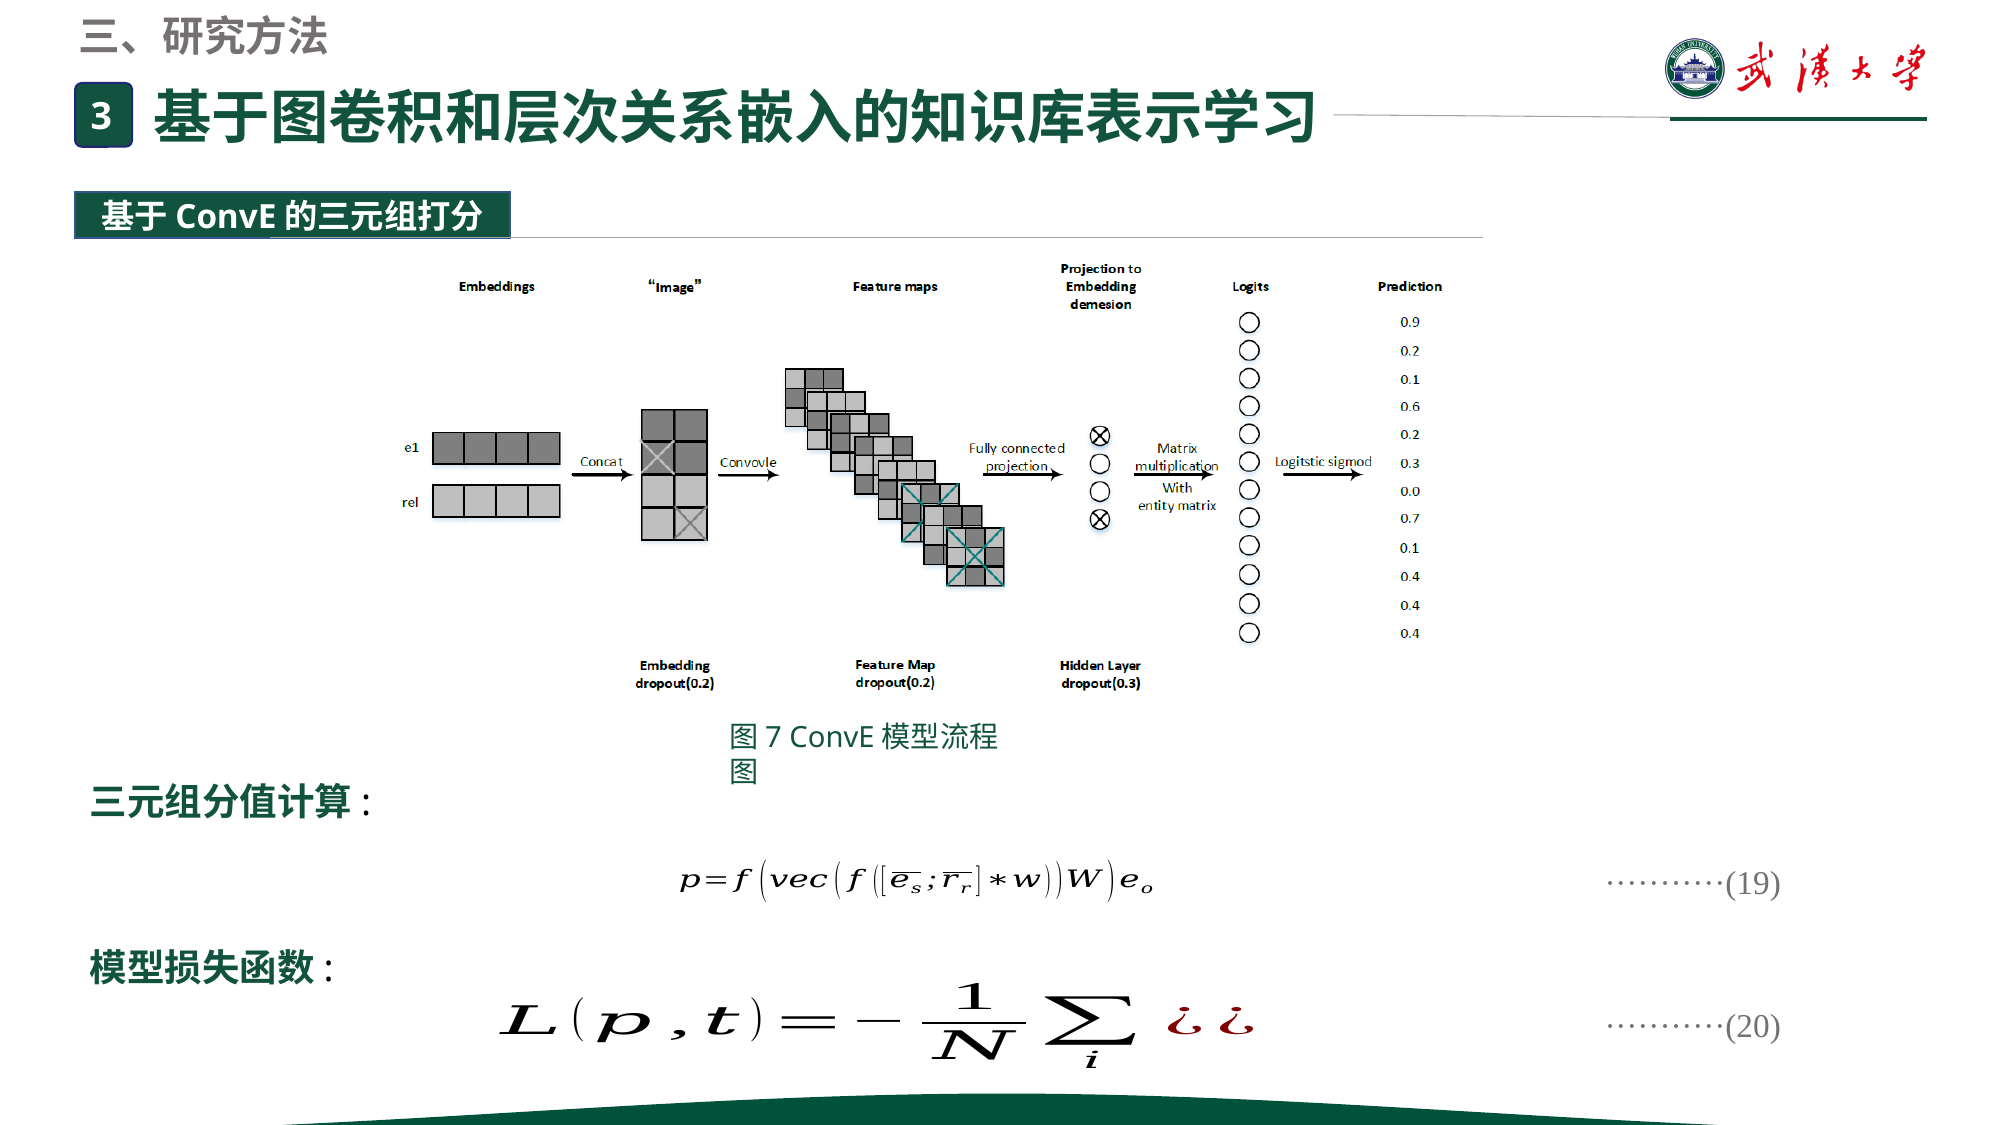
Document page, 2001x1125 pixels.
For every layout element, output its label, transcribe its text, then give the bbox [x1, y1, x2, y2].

text_box 图7 ConvE模型流程图 [714, 711, 1039, 797]
text_box ···········(19) [1589, 853, 1820, 909]
text_box 三、研究方法 [64, 2, 363, 68]
text_box 三元组分值计算: [75, 770, 527, 831]
text_box 基于图卷积和层次关系嵌入的知识库表示学习 [138, 72, 1334, 158]
text_box 3 [75, 84, 133, 145]
text_box [282, 1092, 1718, 1125]
text_box 模型损失函数: [75, 936, 527, 997]
picture [1665, 38, 1925, 99]
picture [380, 256, 1453, 702]
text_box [75, 192, 1483, 238]
text_box ···········(20) [1589, 996, 1820, 1052]
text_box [1340, 115, 1916, 120]
